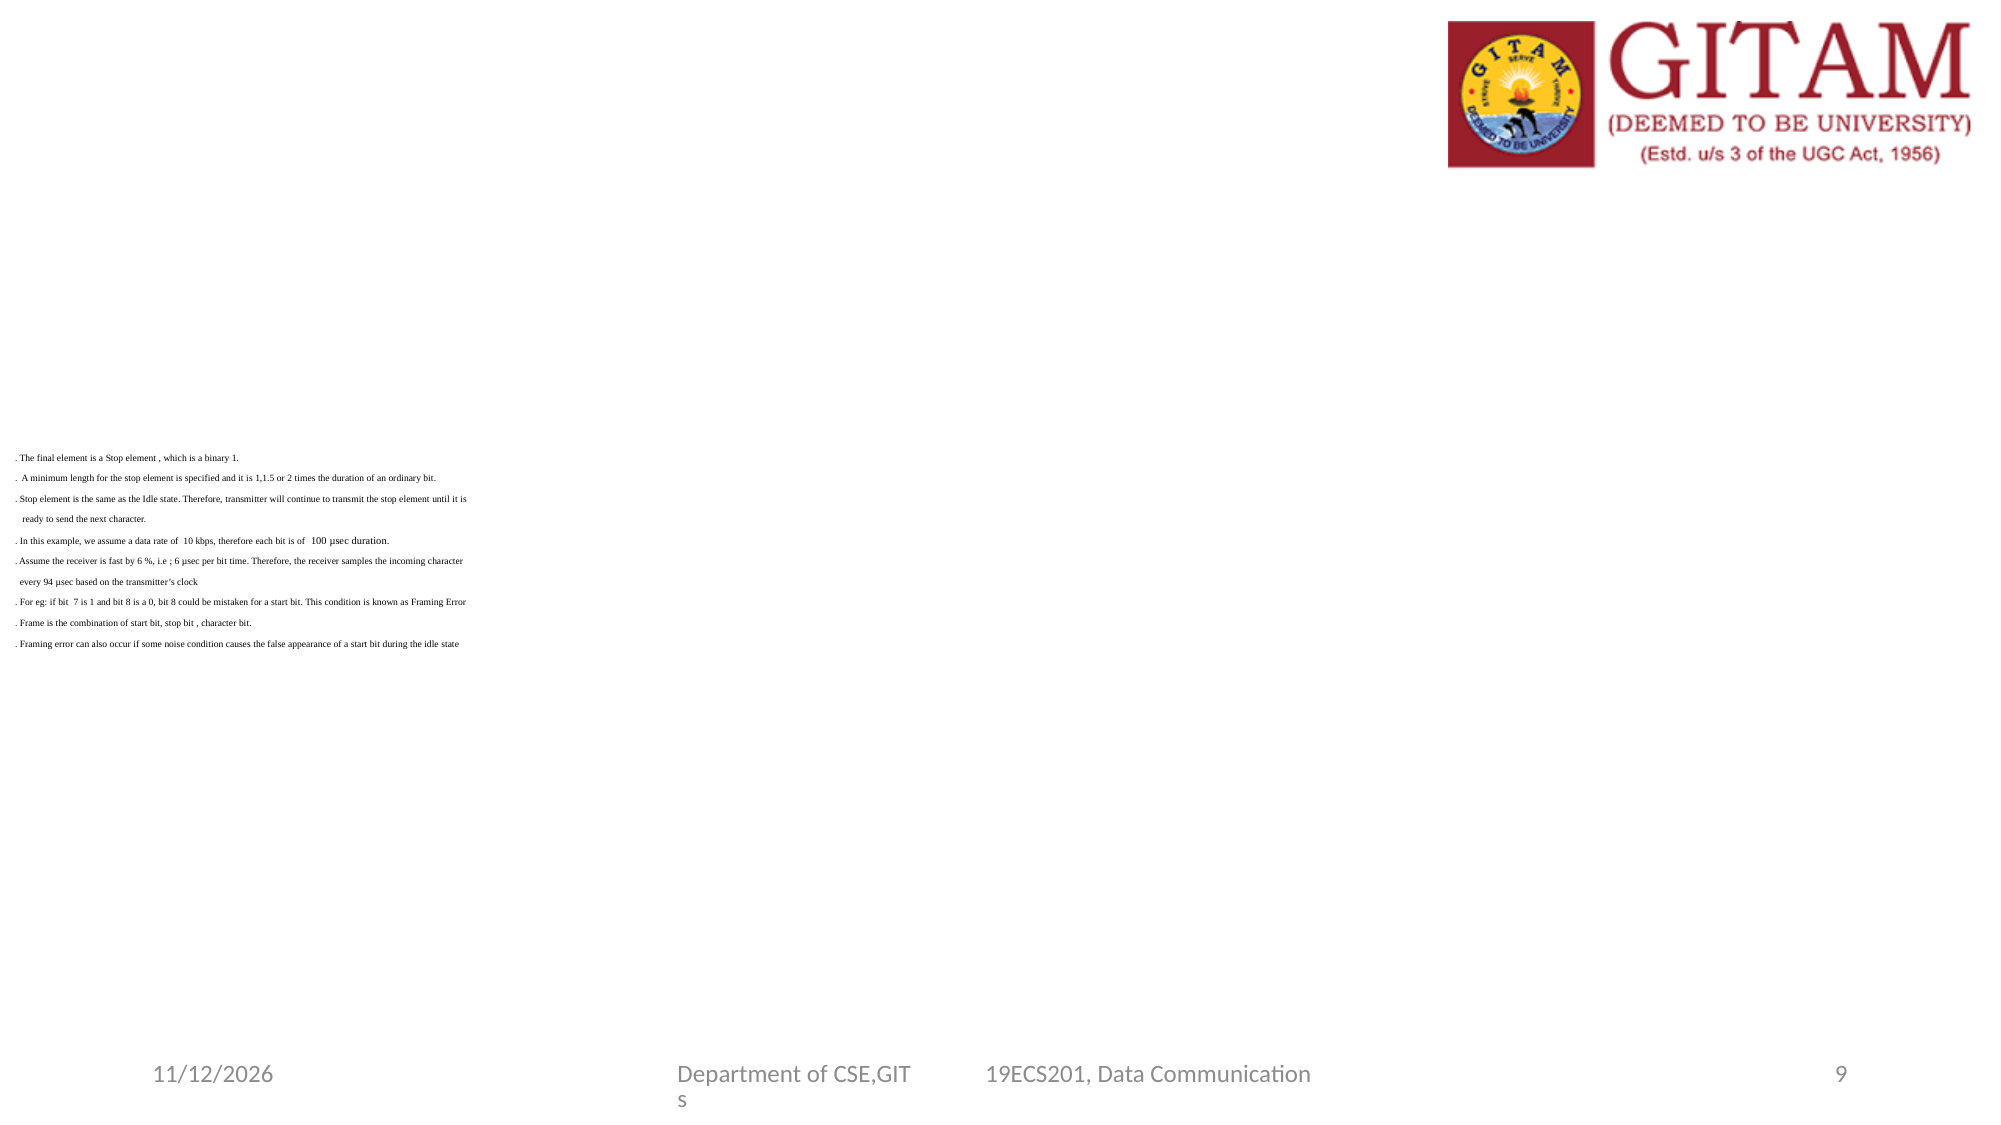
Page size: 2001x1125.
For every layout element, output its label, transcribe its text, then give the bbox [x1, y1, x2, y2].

picture [1448, 20, 1983, 171]
slide_number 9 [1412, 1042, 1863, 1103]
footer Department of CSE,GIT 19ECS201, Data Communications [662, 1042, 1338, 1103]
title . The final element is a Stop element , which is a binary 1. . A minimum length for the stop element is specified and it is 1,1.5 or 2 times the duration of an ordinary bit. . Stop element is the same as the Idle state. Therefore, transmitter will continue to transmit the stop element until it is ready to send the next character. . In this example, we assume a data rate of 10 kbps, therefore each bit is of 100 µsec duration. . Assume the receiver is fast by 6 %, i.e ; 6 µsec per bit time. Therefore, the receiver samples the incoming character every 94 µsec based on the transmitter’s clock . For eg: if bit 7 is 1 and bit 8 is a 0, bit 8 could be mistaken for a start bit. This condition is known as Framing Error . Frame is the combination of start bit, stop bit , character bit. . Framing error can also occur if some noise condition causes the false appearance of a start bit during the idle state [0, 0, 2000, 1125]
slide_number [137, 1042, 588, 1103]
